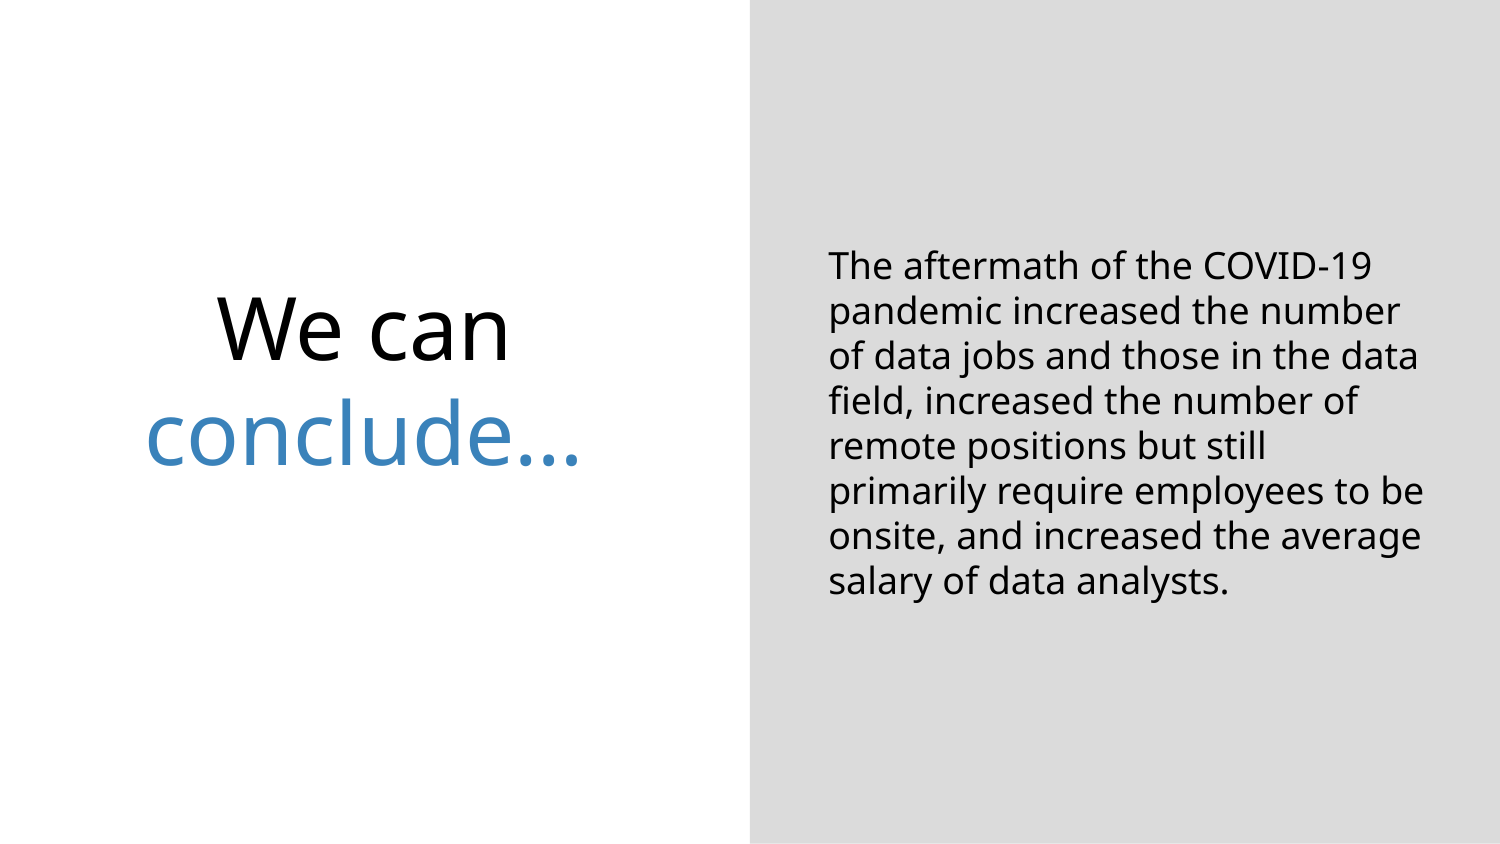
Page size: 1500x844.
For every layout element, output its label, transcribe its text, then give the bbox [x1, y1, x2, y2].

title We can conclude… [32, 346, 697, 498]
list The aftermath of the COVID-19 pandemic increased the number of data jobs and those in the data field, increased the number of remote positions but still primarily require employees to be onsite, and increased the average salary of data analysts. [813, 183, 1443, 661]
